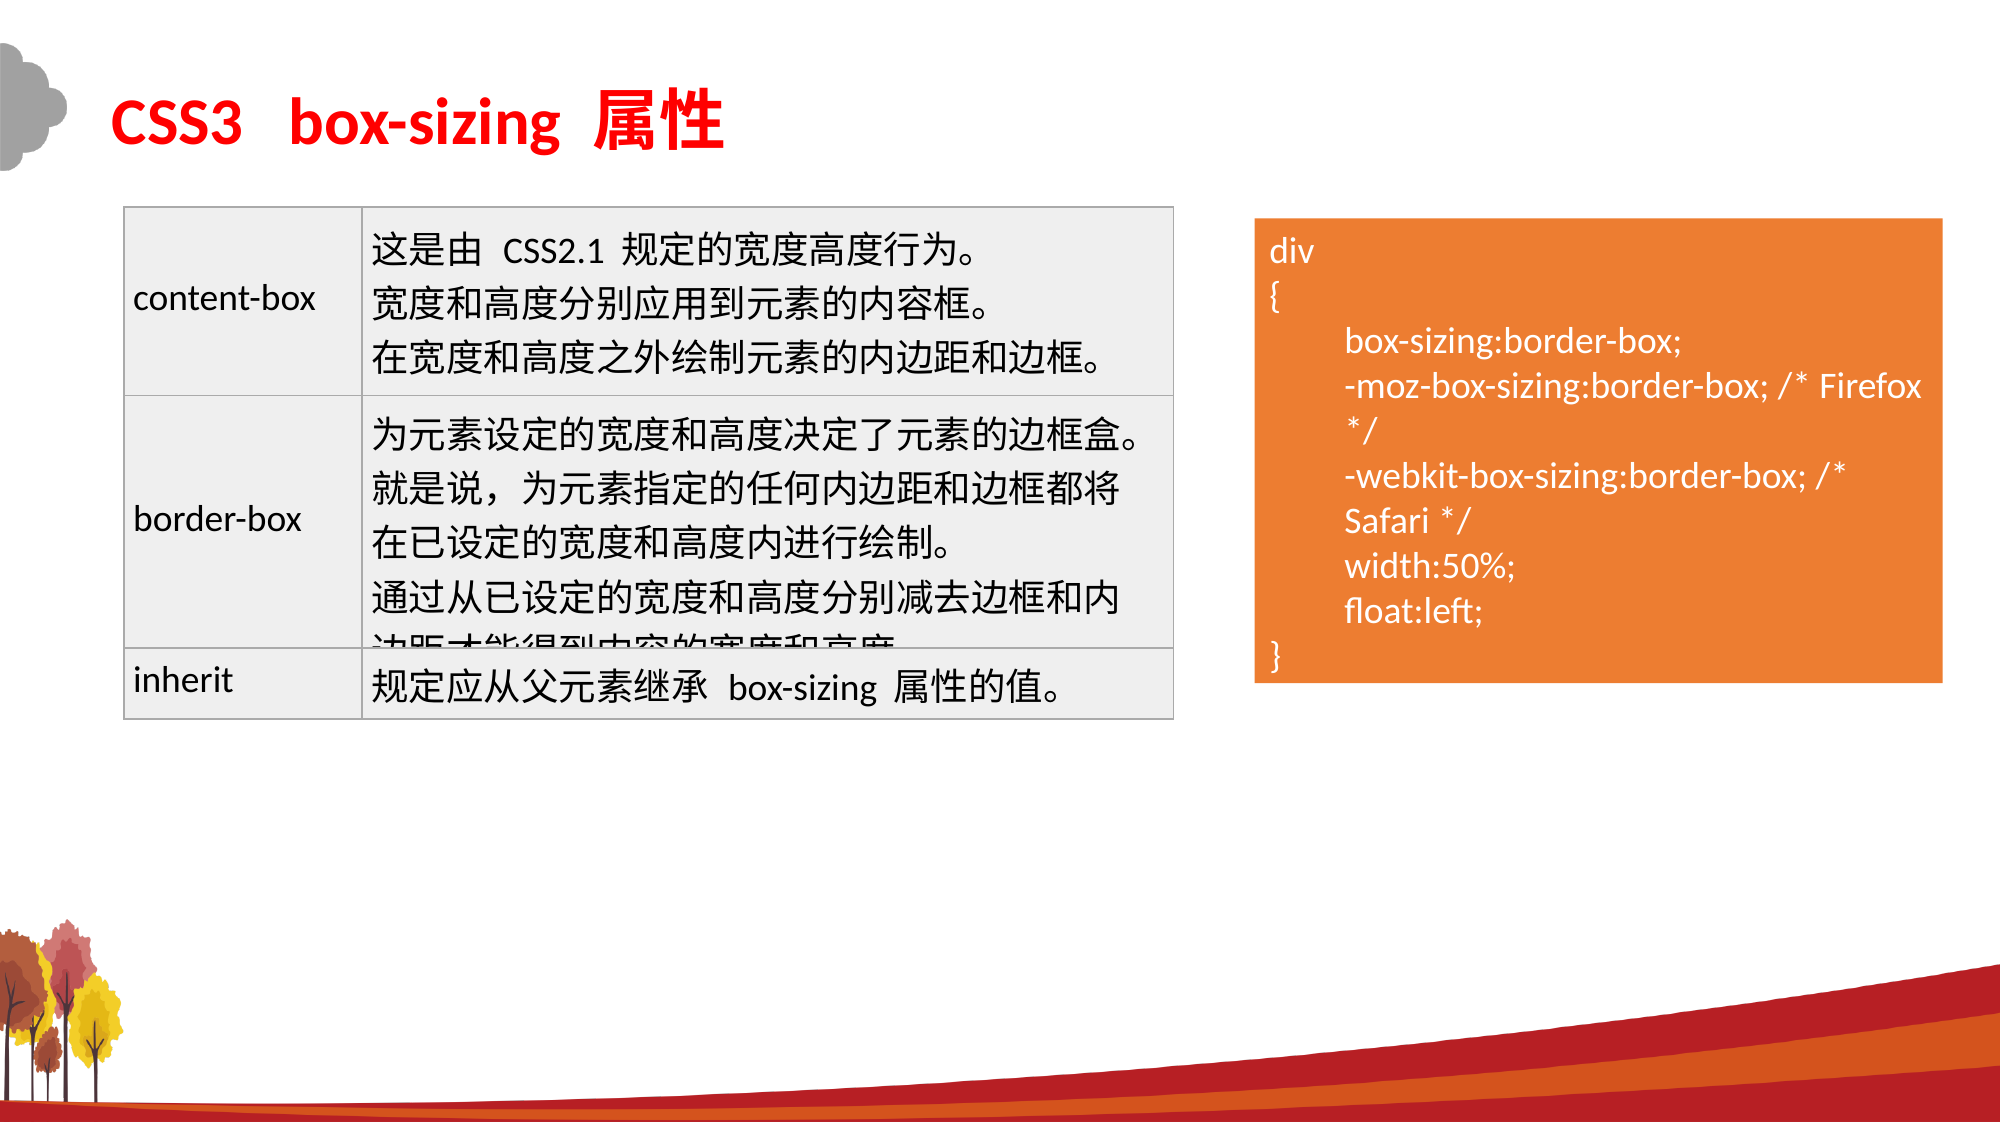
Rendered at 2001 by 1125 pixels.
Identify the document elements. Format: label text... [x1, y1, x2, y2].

picture [0, 918, 2000, 1122]
table_header content-box [125, 208, 361, 395]
table_cell 为元素设定的宽度和高度决定了元素的边框盒。 就是说，为元素指定的任何内边距和边框都将在已设定的宽度和高度内进行绘制。 通过从已设定的宽度和高度分别减去边框和内边距才能得到内容的宽度和高度。 [363, 396, 1173, 647]
table_cell 规定应从父元素继承 box-sizing 属性的值。 [363, 649, 1173, 718]
text_box div { box-sizing:border-box; -moz-box-sizing:border-box; /* Firefox */ -webkit-box-sizing:border-box; /* Safari */ width:50%; float:left; } [1254, 218, 1943, 684]
picture [0, 43, 67, 171]
text_box CSS3 box-sizing 属性 [97, 70, 742, 165]
table_header 这是由 CSS2.1 规定的宽度高度行为。 宽度和高度分别应用到元素的内容框。 在宽度和高度之外绘制元素的内边距和边框。 [363, 208, 1173, 395]
table_cell border-box [125, 396, 361, 647]
table_cell inherit [125, 649, 361, 718]
